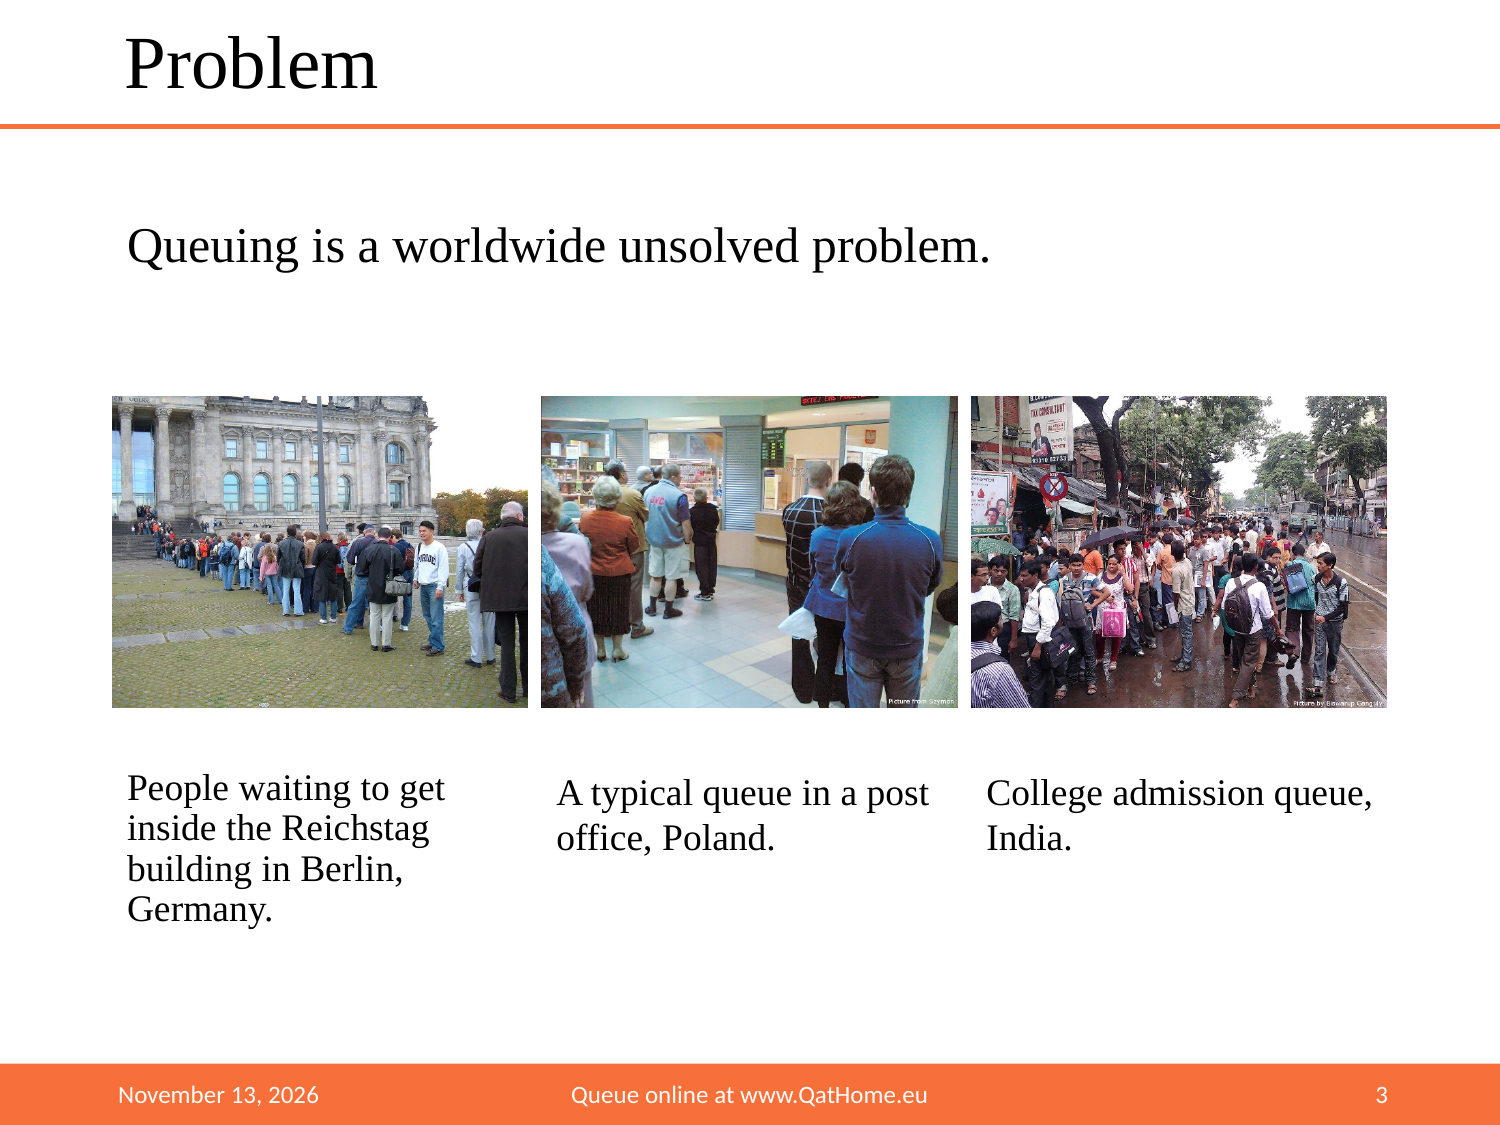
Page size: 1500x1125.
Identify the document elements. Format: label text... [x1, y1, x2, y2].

text_box Queuing is a worldwide unsolved problem. [112, 211, 1406, 430]
text_box Problem [109, 2, 1404, 124]
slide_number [103, 1063, 441, 1124]
list People waiting to get inside the Reichstag building in Berlin, Germany. [112, 760, 528, 949]
picture [541, 396, 958, 708]
footer Queue online at www.QatHome.eu [496, 1063, 1004, 1124]
picture [112, 396, 528, 708]
text_box College admission queue, India. [971, 760, 1401, 910]
slide_number 3 [1338, 1063, 1425, 1124]
picture [971, 396, 1387, 708]
text_box A typical queue in a post office, Poland. [541, 760, 971, 910]
